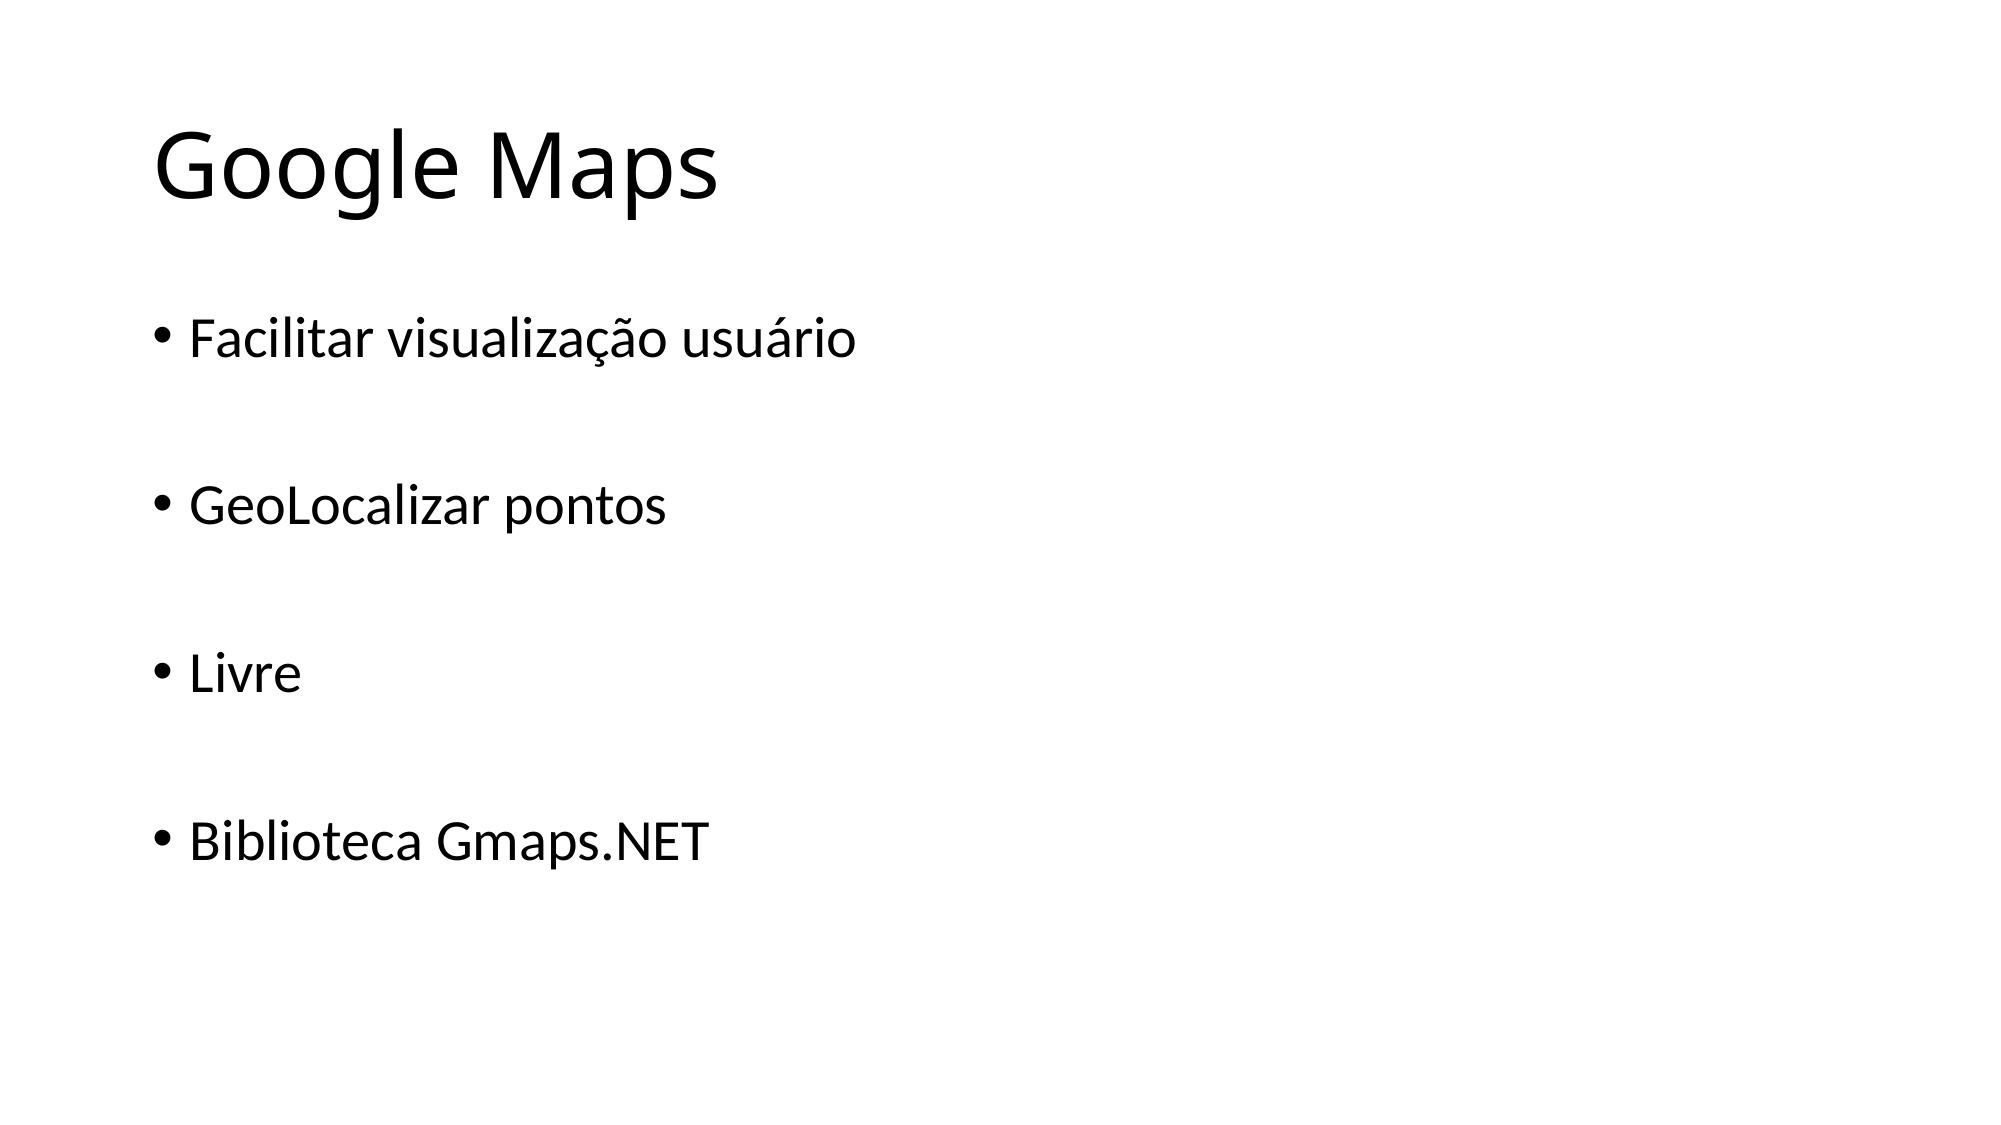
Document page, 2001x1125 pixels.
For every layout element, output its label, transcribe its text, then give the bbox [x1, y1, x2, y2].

title Google Maps [137, 59, 1863, 278]
list Facilitar visualização usuário GeoLocalizar pontos Livre Biblioteca Gmaps.NET [137, 299, 1863, 1014]
